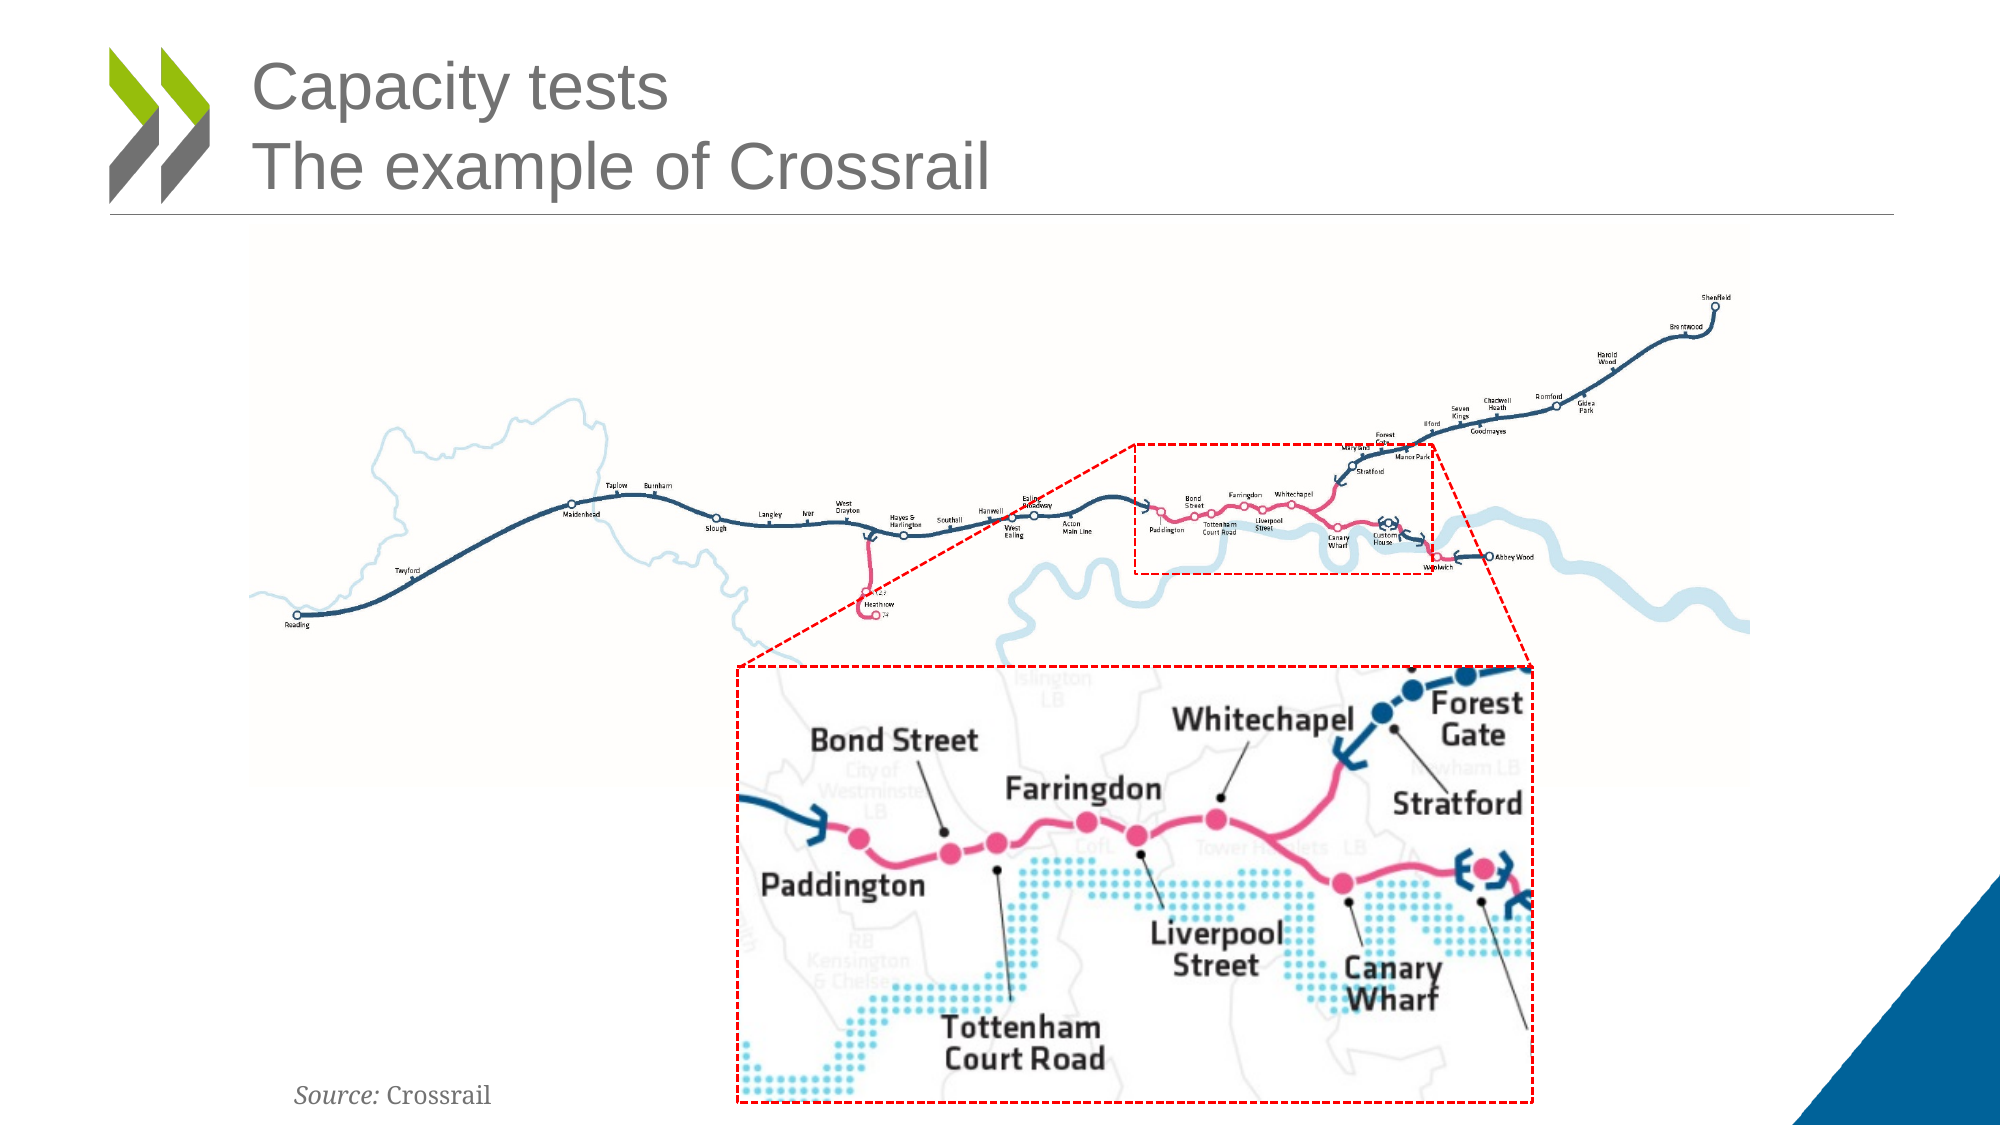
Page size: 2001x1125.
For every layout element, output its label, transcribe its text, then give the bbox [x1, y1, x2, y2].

title Capacity tests The example of Crossrail [236, 38, 1859, 207]
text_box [738, 444, 1532, 1102]
text_box Source: Crossrail [279, 1072, 646, 1117]
picture [1792, 874, 2000, 1125]
picture [249, 223, 1751, 788]
